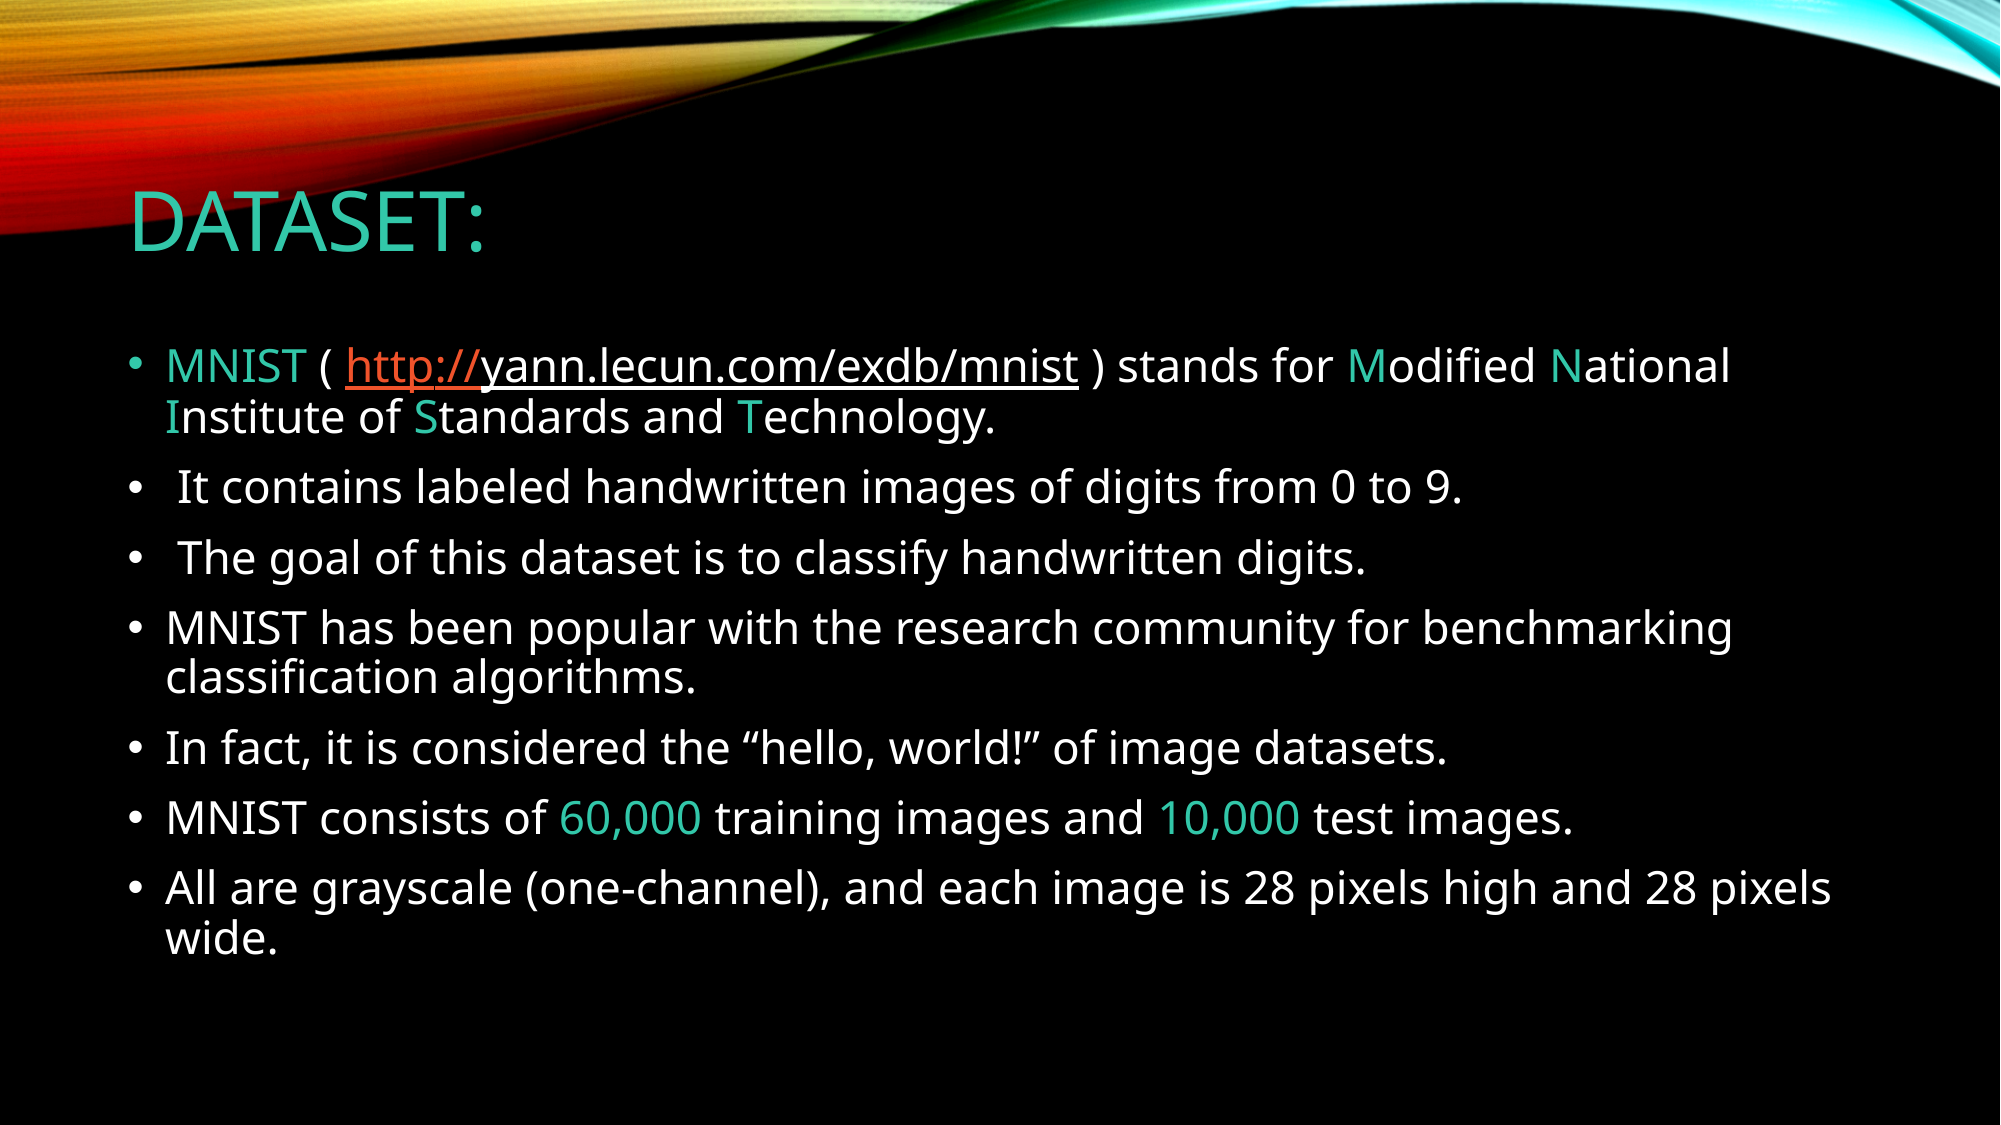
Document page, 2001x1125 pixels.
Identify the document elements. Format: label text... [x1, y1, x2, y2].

picture [0, 0, 2000, 237]
list MNIST ( http://yann.lecun.com/exdb/mnist ) stands for Modified National Institute of Standards and Technology. It contains labeled handwritten images of digits from 0 to 9. The goal of this dataset is to classify handwritten digits. MNIST has been popular with the research community for benchmarking classification algorithms. In fact, it is considered the “hello, world!” of image datasets. MNIST consists of 60,000 training images and 10,000 test images. All are grayscale (one-channel), and each image is 28 pixels high and 28 pixels wide. [112, 330, 1888, 1125]
title Dataset: [112, 118, 1525, 330]
